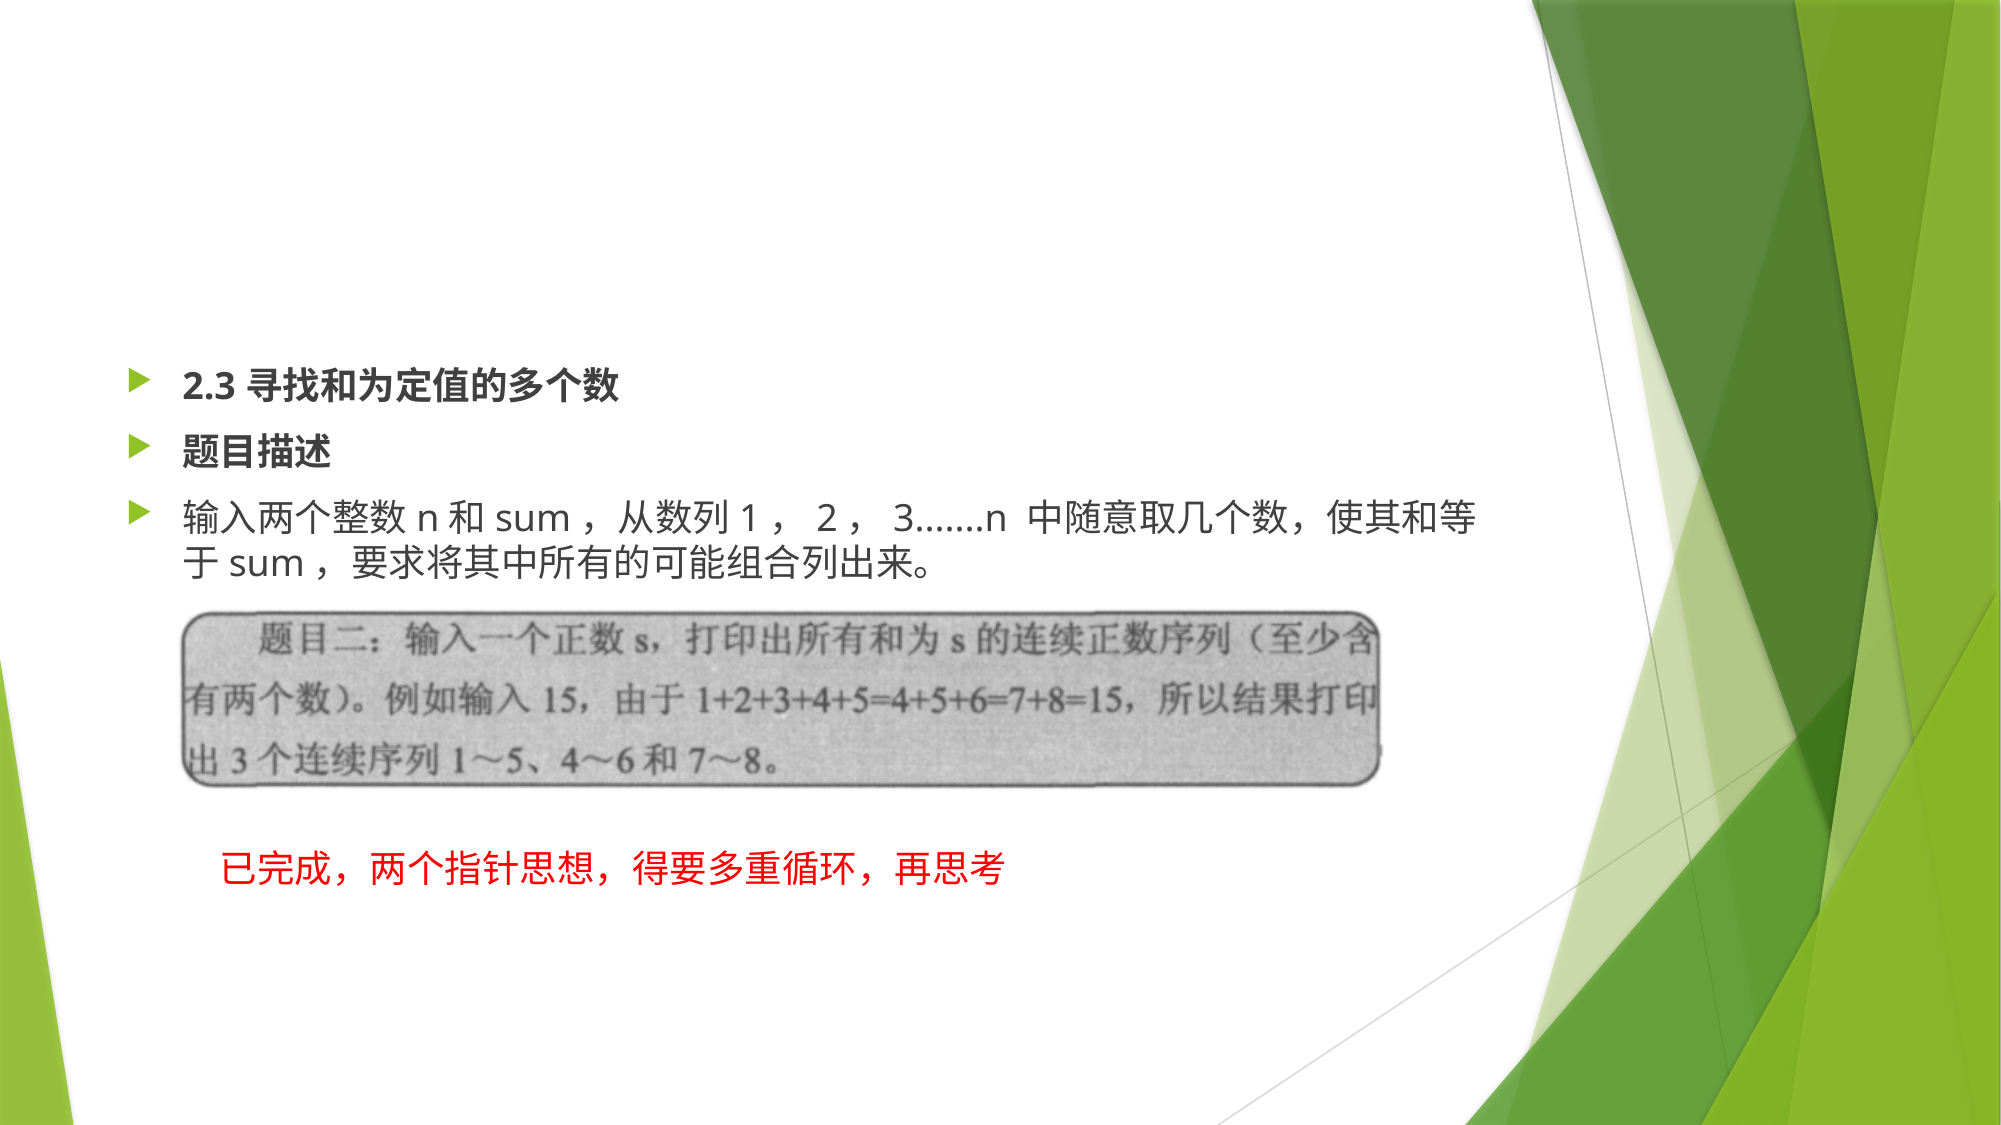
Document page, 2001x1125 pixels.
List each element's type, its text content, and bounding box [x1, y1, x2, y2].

list 2.3寻找和为定值的多个数 题目描述 输入两个整数n和sum，从数列1，2，3.......n 中随意取几个数，使其和等于sum，要求将其中所有的可能组合列出来。 [111, 354, 1522, 992]
text_box 已完成，两个指针思想，得要多重循环，再思考 [204, 837, 1238, 898]
picture [176, 602, 1419, 807]
